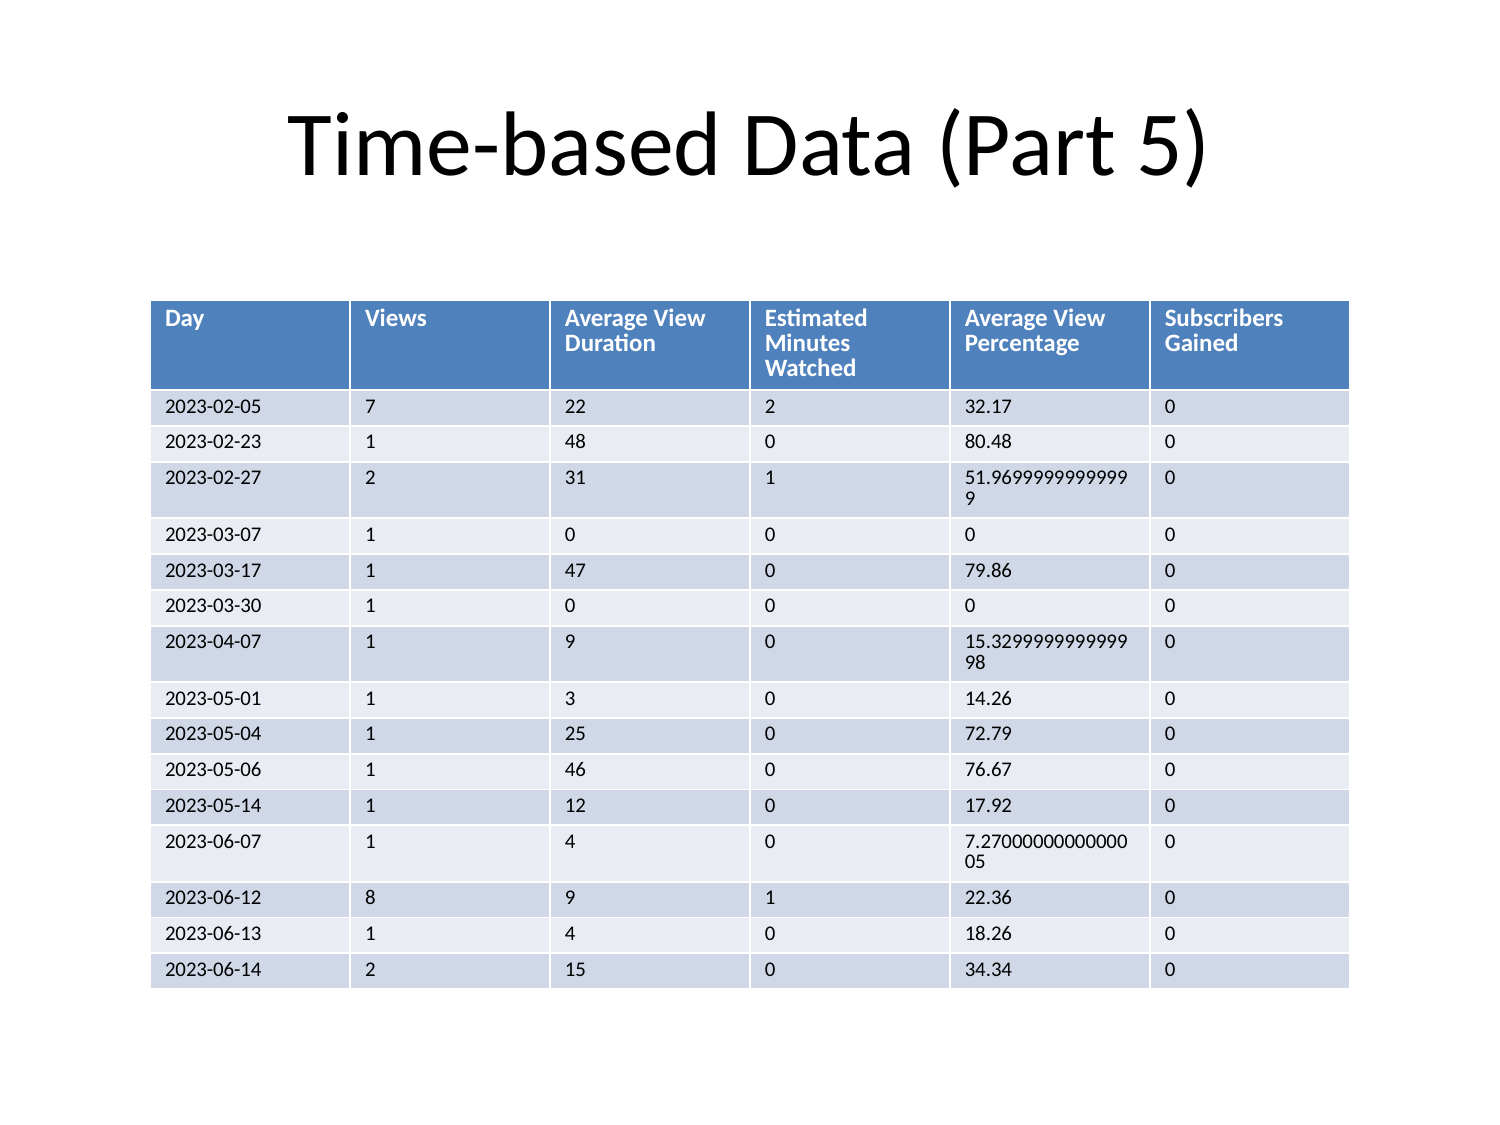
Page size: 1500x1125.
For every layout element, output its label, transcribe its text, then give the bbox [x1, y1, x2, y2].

table_cell 0 [1151, 427, 1349, 461]
table_cell 1 [351, 627, 549, 681]
table_cell 1 [351, 755, 549, 789]
table_cell 0 [1151, 591, 1349, 625]
title Time-based Data (Part 5) [75, 45, 1425, 233]
table_cell 0 [751, 519, 949, 553]
table_cell 12 [551, 790, 749, 824]
table_cell 0 [751, 627, 949, 681]
table_cell 31 [551, 463, 749, 517]
table_cell 1 [351, 427, 549, 461]
table_cell 9 [551, 883, 749, 917]
table_cell 0 [951, 519, 1149, 553]
table_cell 14.26 [951, 683, 1149, 717]
table_cell 2023-05-06 [151, 755, 349, 789]
table_cell 2023-04-07 [151, 627, 349, 681]
table_cell 15 [551, 954, 749, 988]
table_cell 0 [751, 719, 949, 753]
table_cell 0 [1151, 883, 1349, 917]
table_cell 3 [551, 683, 749, 717]
table_cell 0 [751, 591, 949, 625]
table_cell 46 [551, 755, 749, 789]
table_cell 0 [1151, 755, 1349, 789]
table_cell 0 [1151, 555, 1349, 589]
table_cell 0 [551, 519, 749, 553]
table_cell 2023-03-30 [151, 591, 349, 625]
table_cell 0 [1151, 463, 1349, 517]
table_cell 0 [1151, 627, 1349, 681]
table_cell 0 [1151, 719, 1349, 753]
table_cell 15.329999999999998 [951, 627, 1149, 681]
table_cell 1 [351, 683, 549, 717]
table_cell 2023-05-01 [151, 683, 349, 717]
table_cell 2023-06-13 [151, 918, 349, 952]
table_cell 2023-06-14 [151, 954, 349, 988]
table_cell 1 [751, 883, 949, 917]
table_cell 25 [551, 719, 749, 753]
table_cell 4 [551, 826, 749, 881]
table_cell 2023-03-17 [151, 555, 349, 589]
table_cell 0 [1151, 391, 1349, 425]
table_cell 17.92 [951, 790, 1149, 824]
table_header Average View Duration [551, 301, 749, 389]
table_cell 2023-02-23 [151, 427, 349, 461]
table_cell 72.79 [951, 719, 1149, 753]
table_cell 0 [751, 555, 949, 589]
table_header Average View Percentage [951, 301, 1149, 389]
table_cell 2023-02-05 [151, 391, 349, 425]
table_cell 0 [751, 790, 949, 824]
table_cell 51.96999999999999 [951, 463, 1149, 517]
table_cell 2 [751, 391, 949, 425]
table_cell 18.26 [951, 918, 1149, 952]
table_cell 0 [751, 918, 949, 952]
table_cell 2 [351, 463, 549, 517]
table_cell 47 [551, 555, 749, 589]
table_cell 34.34 [951, 954, 1149, 988]
table_cell 0 [951, 591, 1149, 625]
table_cell 79.86 [951, 555, 1149, 589]
table_cell 1 [351, 918, 549, 952]
table_cell 22.36 [951, 883, 1149, 917]
table_cell 1 [351, 591, 549, 625]
table_cell 2023-03-07 [151, 519, 349, 553]
table_cell 8 [351, 883, 549, 917]
table_header Estimated Minutes Watched [751, 301, 949, 389]
table_header Subscribers Gained [1151, 301, 1349, 389]
table_cell 0 [551, 591, 749, 625]
table_cell 1 [351, 790, 549, 824]
table_cell 1 [351, 719, 549, 753]
table_cell 0 [751, 427, 949, 461]
table_cell 0 [751, 755, 949, 789]
table_cell 0 [1151, 790, 1349, 824]
table_cell 2023-06-07 [151, 826, 349, 881]
table_cell 80.48 [951, 427, 1149, 461]
table_header Day [151, 301, 349, 389]
table_cell 2023-05-04 [151, 719, 349, 753]
table_cell 2023-06-12 [151, 883, 349, 917]
table_cell 0 [751, 683, 949, 717]
table_cell 1 [751, 463, 949, 517]
table_cell 0 [751, 954, 949, 988]
table_cell 32.17 [951, 391, 1149, 425]
table_header Views [351, 301, 549, 389]
table_cell 2023-02-27 [151, 463, 349, 517]
table_cell 0 [751, 826, 949, 881]
table_cell 2 [351, 954, 549, 988]
table_cell 0 [1151, 918, 1349, 952]
table_cell 4 [551, 918, 749, 952]
table_cell 1 [351, 519, 549, 553]
table_cell 48 [551, 427, 749, 461]
table_cell 22 [551, 391, 749, 425]
table_cell 0 [1151, 683, 1349, 717]
table_cell 0 [1151, 826, 1349, 881]
table_cell 9 [551, 627, 749, 681]
table_cell 76.67 [951, 755, 1149, 789]
table_cell 2023-05-14 [151, 790, 349, 824]
table_cell 0 [1151, 954, 1349, 988]
table_cell 1 [351, 555, 549, 589]
table_cell 1 [351, 826, 549, 881]
table_cell 0 [1151, 519, 1349, 553]
table_cell 7.2700000000000005 [951, 826, 1149, 881]
table_cell 7 [351, 391, 549, 425]
